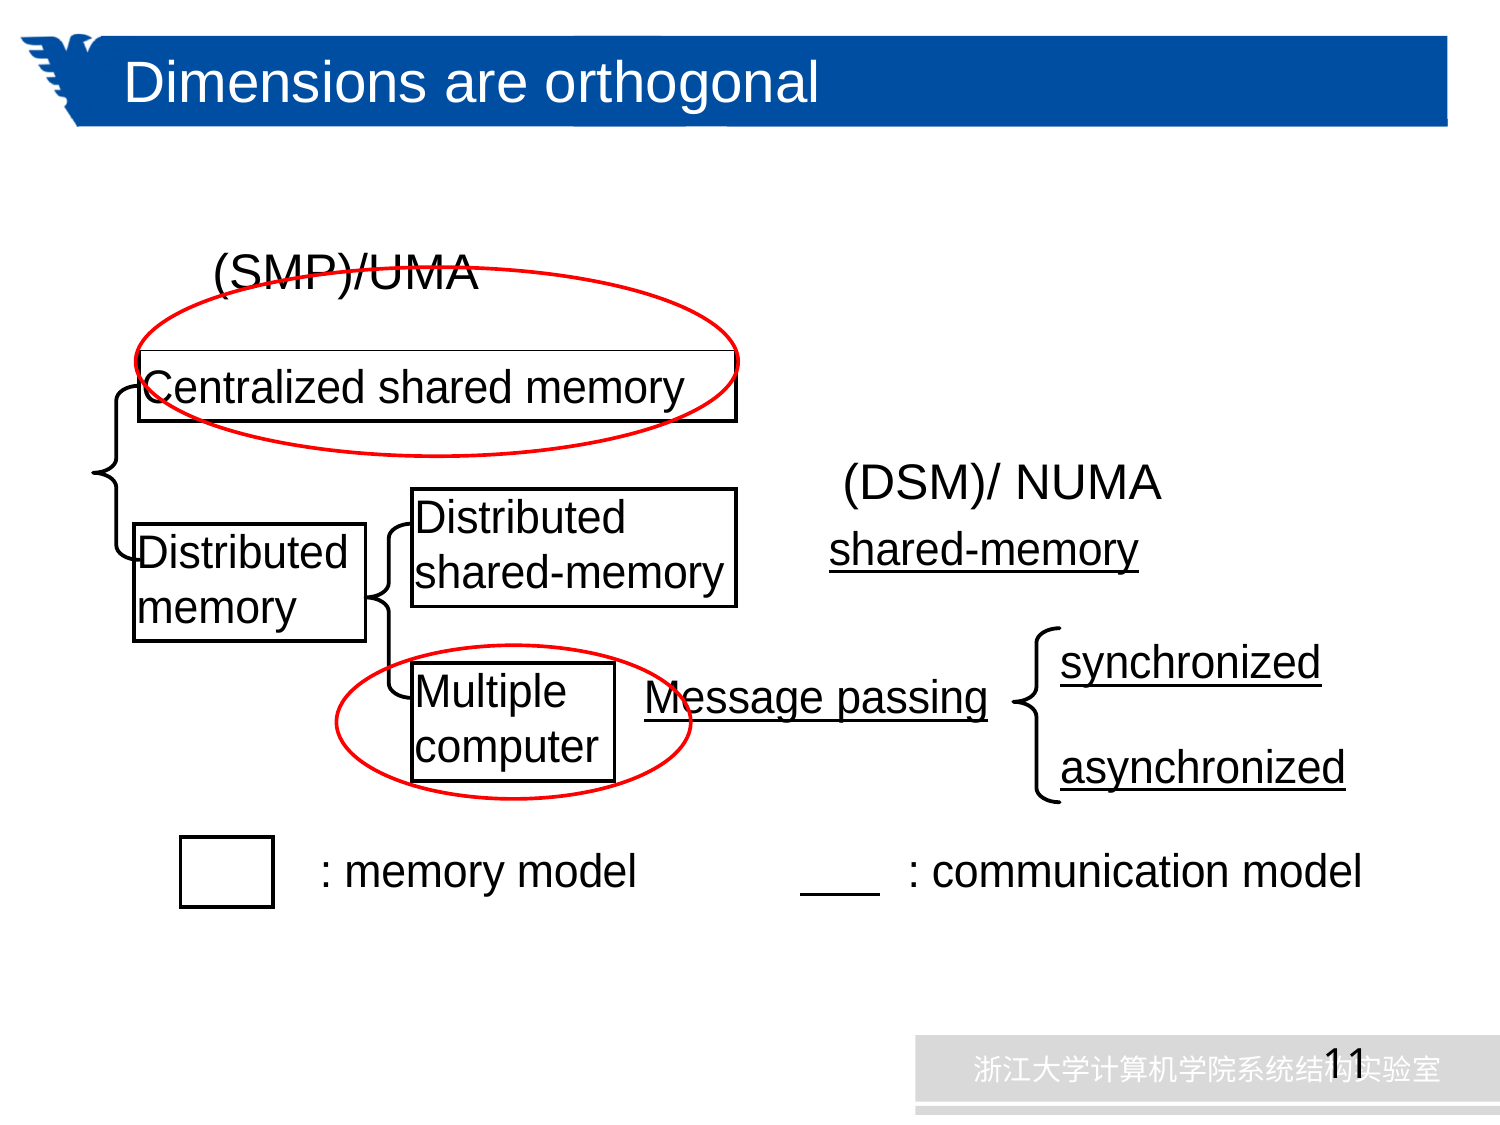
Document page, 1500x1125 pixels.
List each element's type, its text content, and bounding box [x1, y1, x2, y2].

title Dimensions are orthogonal [108, 38, 1406, 121]
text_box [88, 349, 1387, 910]
picture [5, 19, 148, 127]
text_box [138, 267, 735, 348]
list (SMP)/UMA (DSM)/ NUMA [85, 231, 1365, 351]
